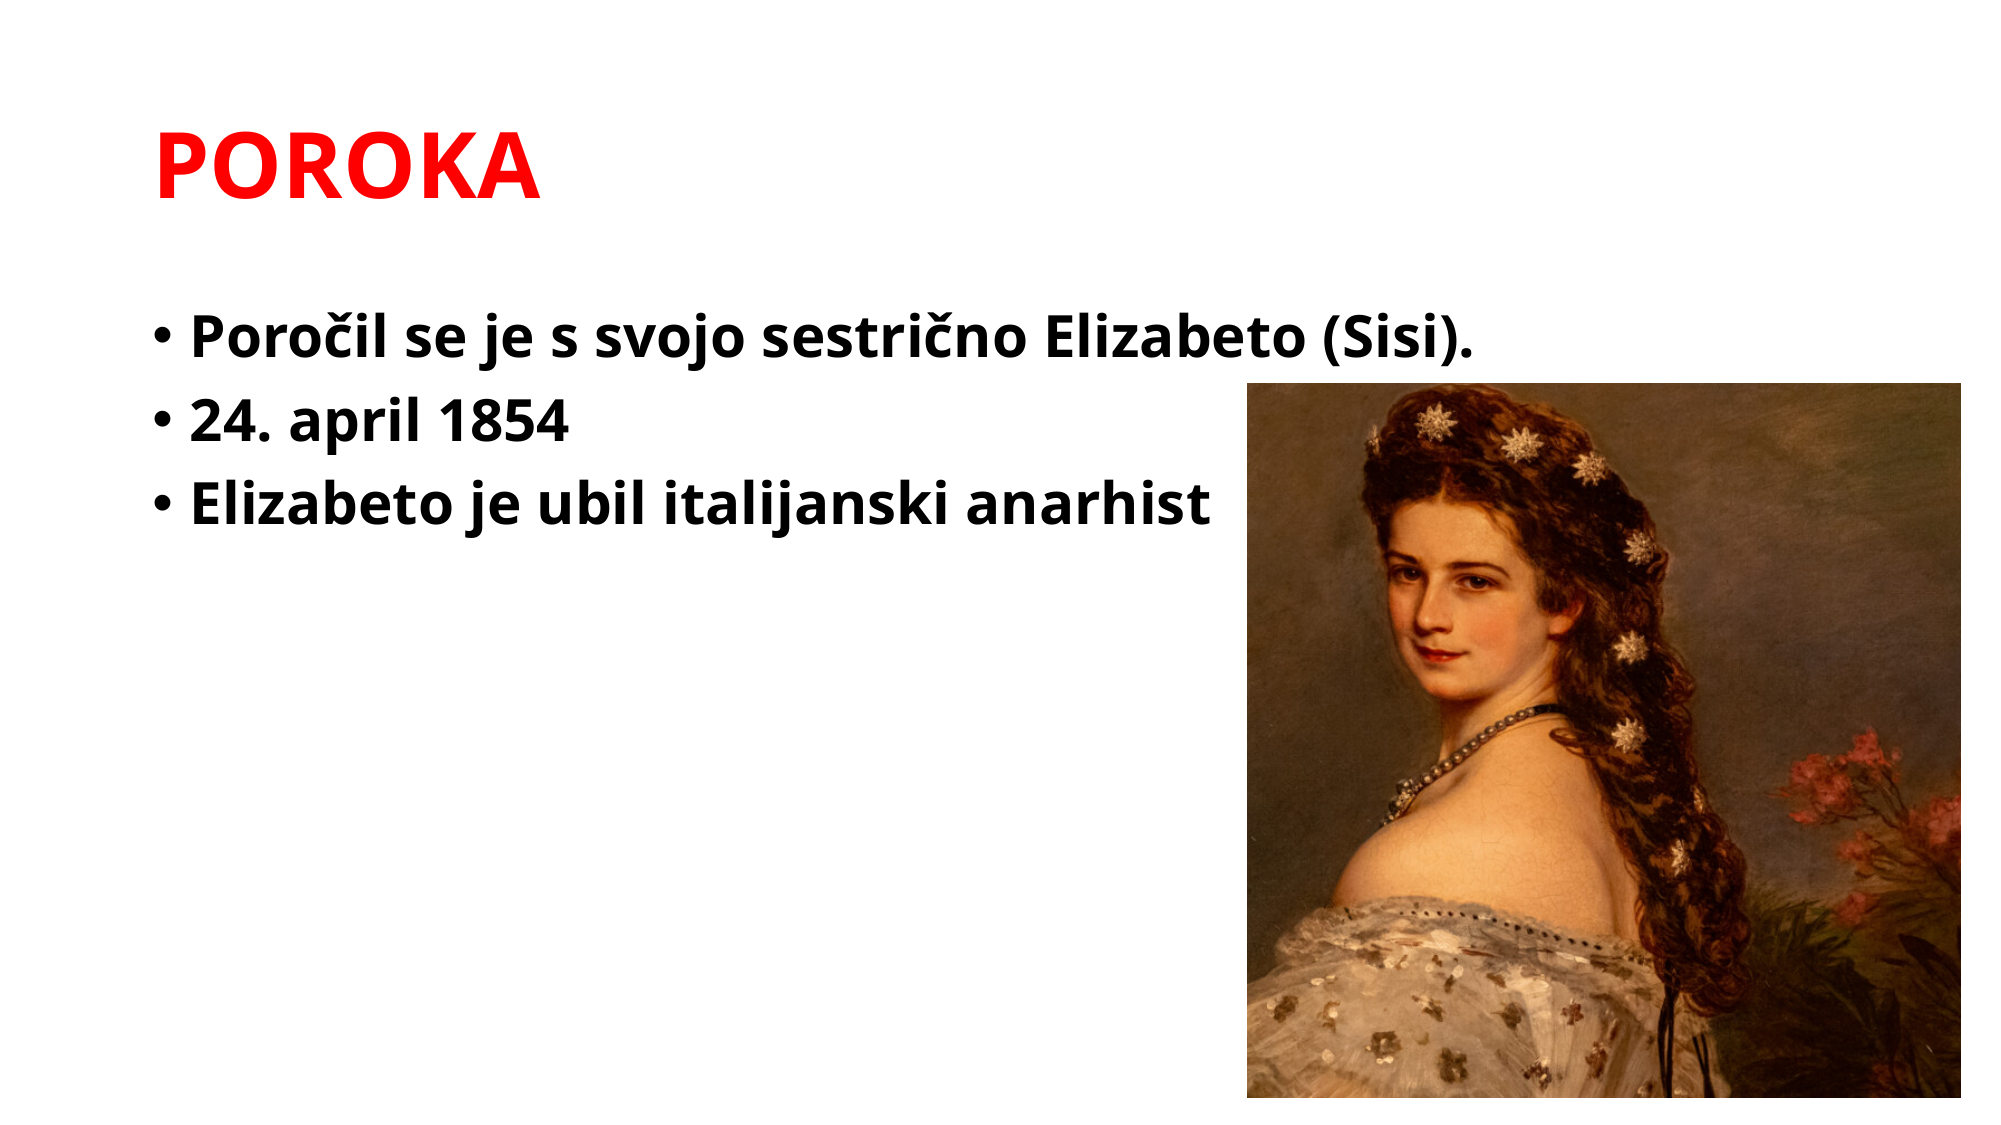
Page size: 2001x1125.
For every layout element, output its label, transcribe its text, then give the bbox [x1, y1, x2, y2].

picture [1247, 383, 1961, 1098]
list Poročil se je s svojo sestrično Elizabeto (Sisi). 24. april 1854 Elizabeto je ubil italijanski anarhist [137, 299, 1863, 1014]
title POROKA [137, 59, 1863, 278]
